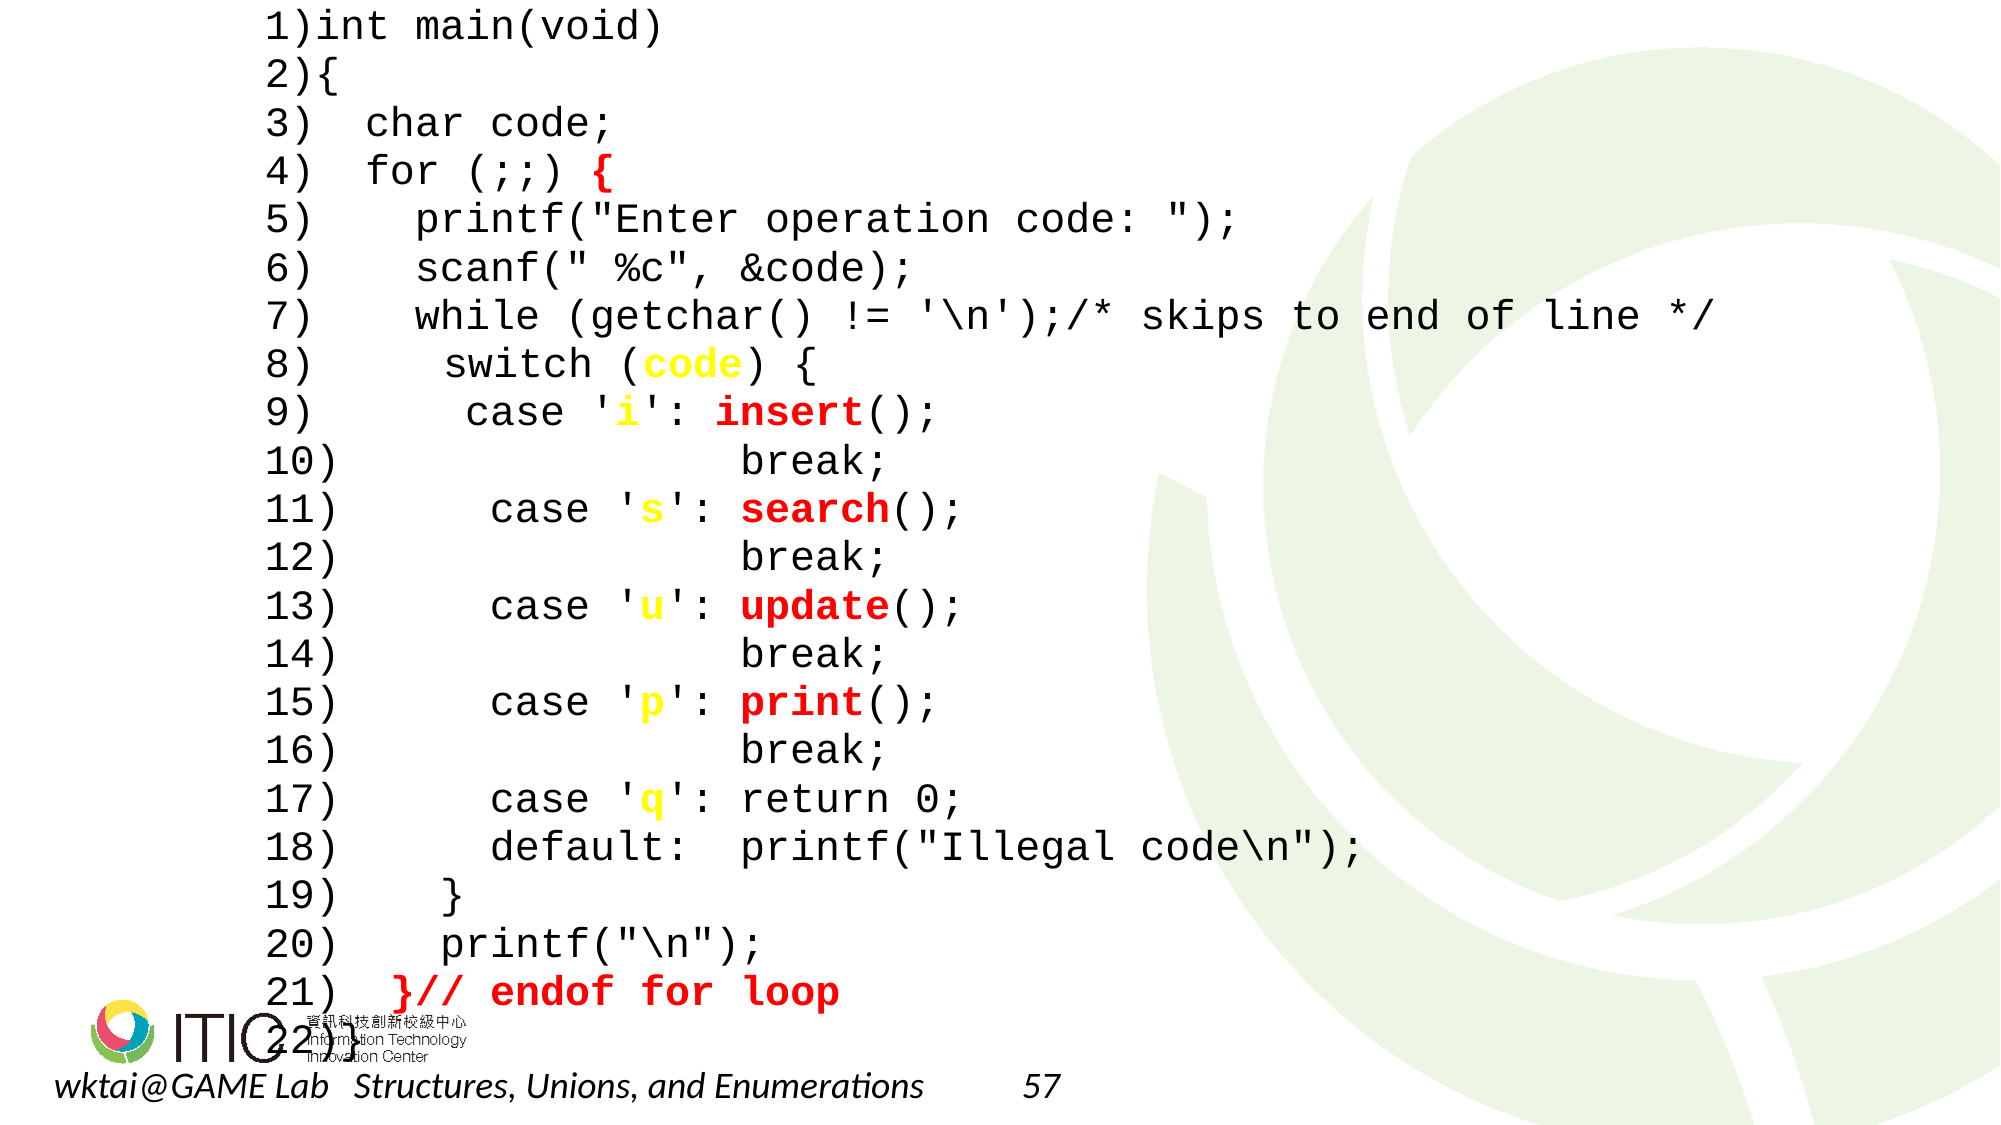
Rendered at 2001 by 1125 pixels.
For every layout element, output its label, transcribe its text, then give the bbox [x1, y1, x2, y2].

list int main(void) { char code; for (;;) { printf("Enter operation code: "); scanf(" %c", &code); while (getchar() != '\n');/* skips to end of line */ switch (code) { case 'i': insert(); break; case 's': search(); break; case 'u': update(); break; case 'p': print(); break; case 'q': return 0; default: printf("Illegal code\n"); } printf("\n"); }// endof for loop } [249, 0, 1750, 1071]
picture [0, 0, 2001, 1125]
